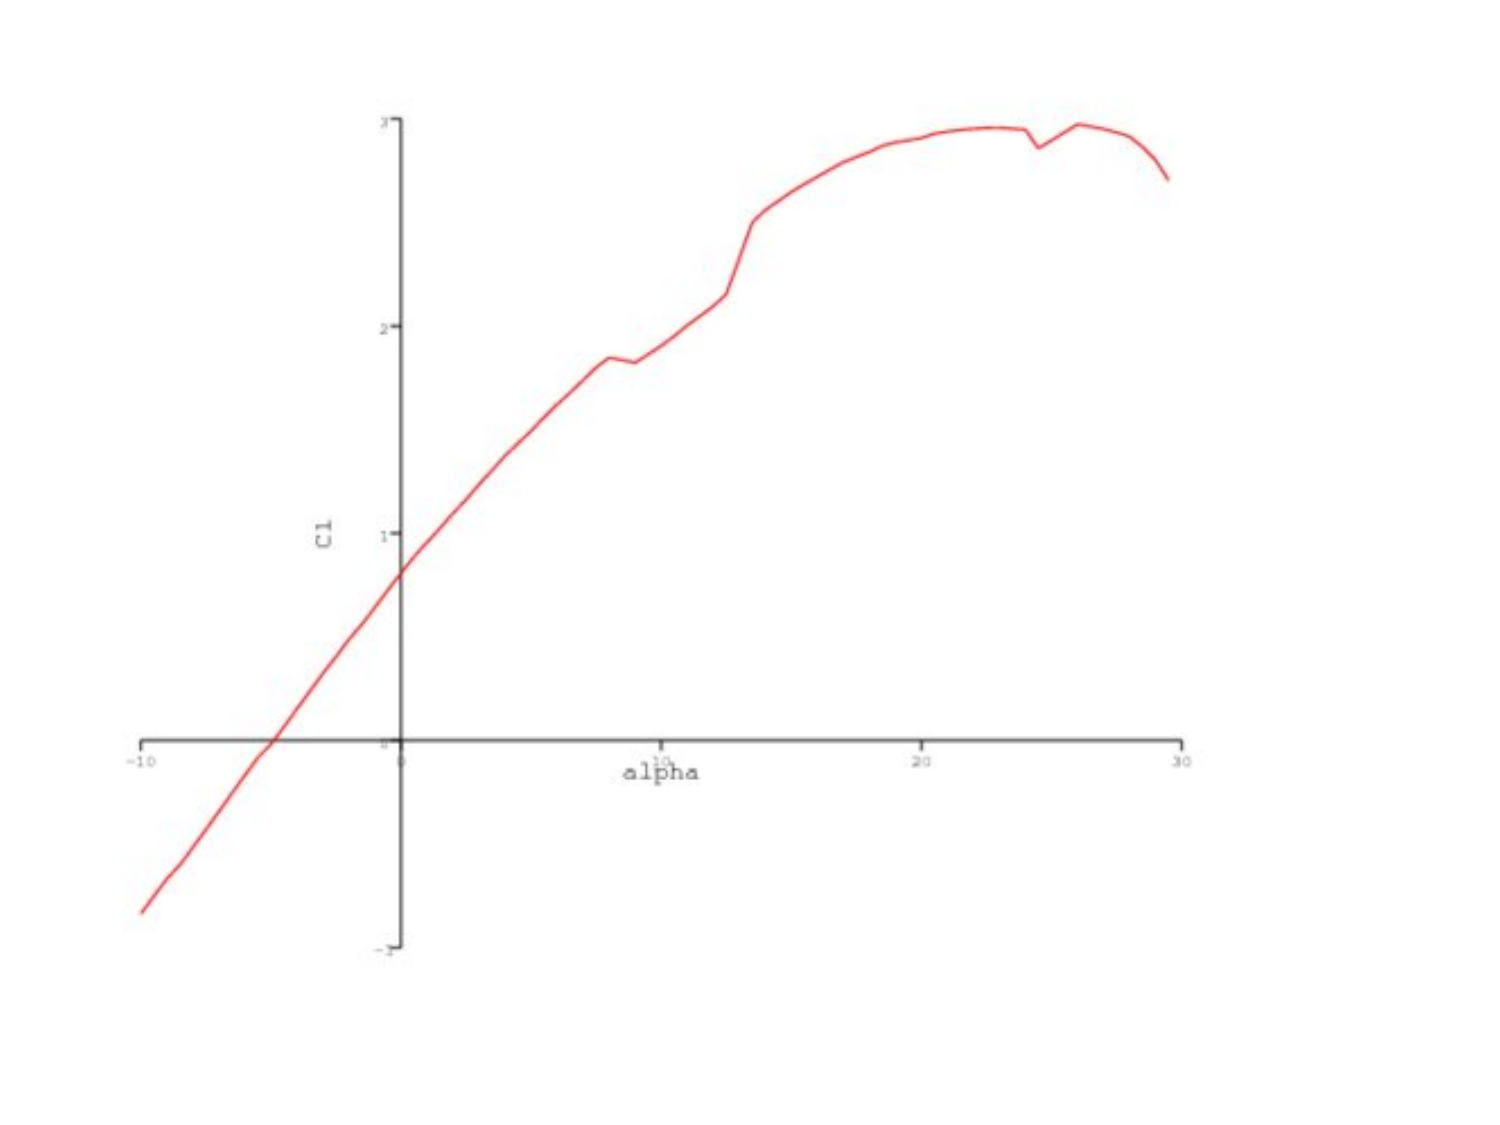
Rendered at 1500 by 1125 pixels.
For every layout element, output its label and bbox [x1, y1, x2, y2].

picture [88, 64, 1224, 1007]
